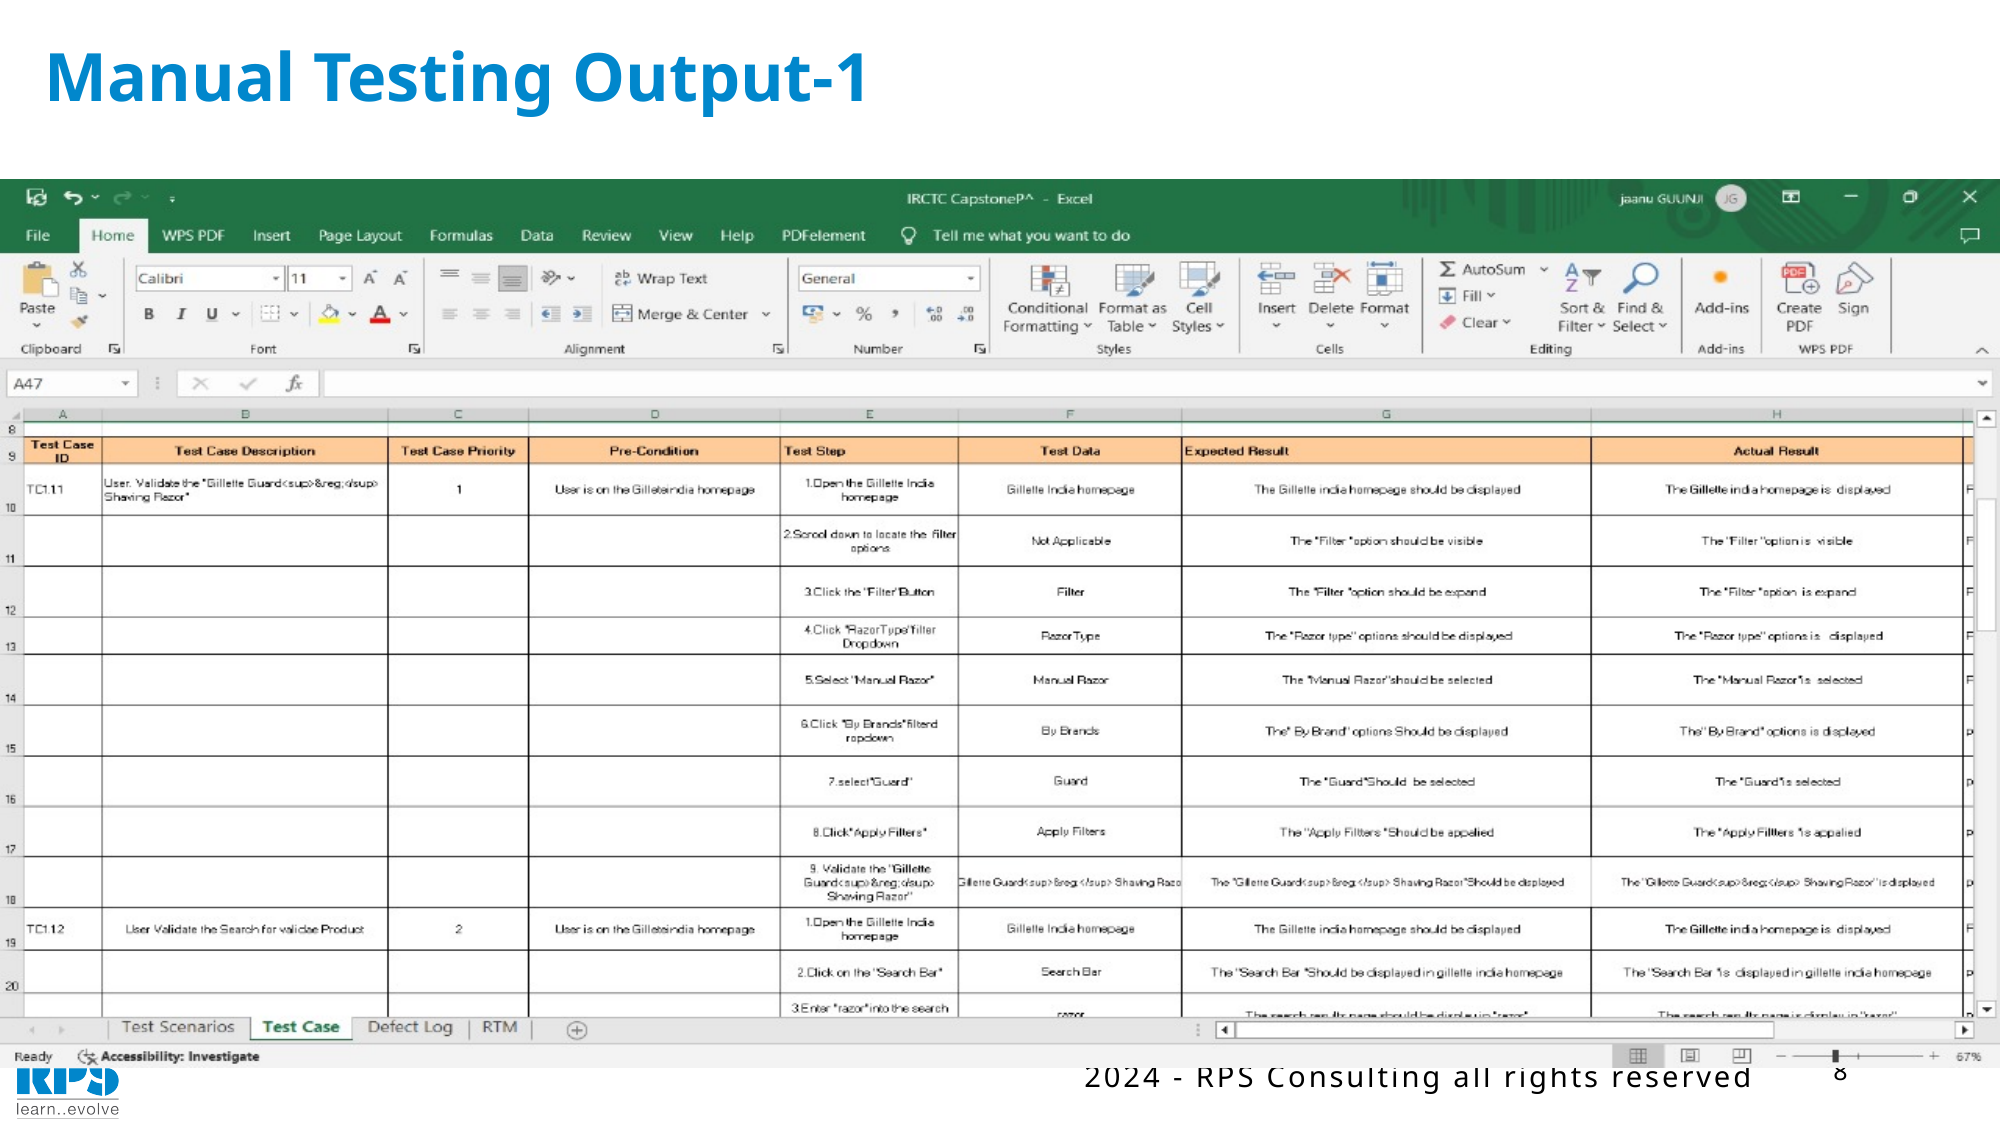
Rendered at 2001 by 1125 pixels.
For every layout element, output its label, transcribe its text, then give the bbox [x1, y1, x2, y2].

picture [0, 179, 2000, 1120]
text_box 2024 - RPS Consulting all rights reserved [725, 1068, 1412, 1094]
slide_number 8 [1412, 1068, 1863, 1103]
text_box Manual Testing Output-1 [44, 34, 1703, 115]
